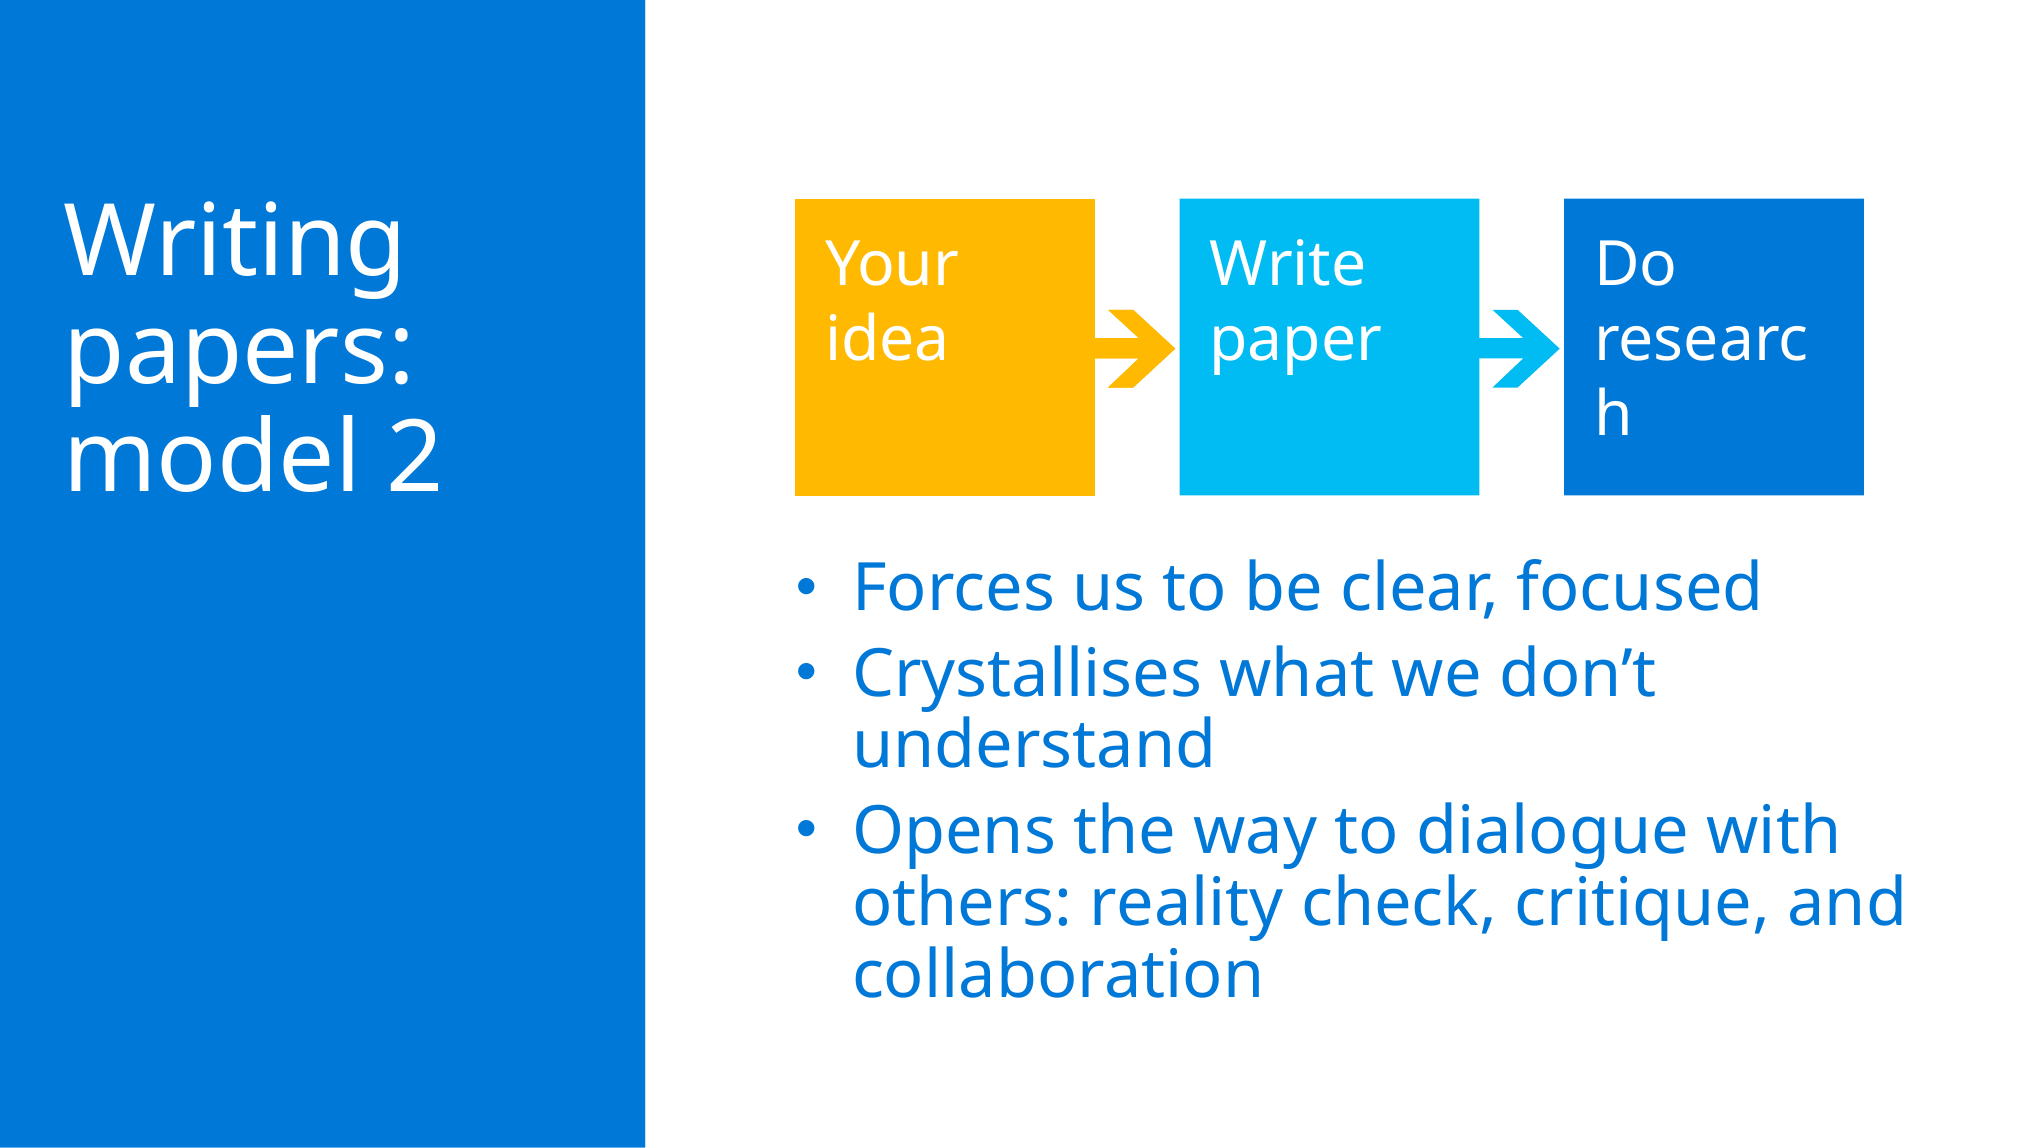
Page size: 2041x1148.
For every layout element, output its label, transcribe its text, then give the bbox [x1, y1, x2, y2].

text_box [1069, 309, 1176, 388]
text_box [0, 0, 646, 1148]
text_box Write paper [1179, 198, 1480, 496]
text_box Do research [1563, 198, 1865, 496]
text_box [1453, 309, 1560, 388]
list Forces us to be clear, focused Crystallises what we don’t understand Opens the way to dialogue with others: reality check, critique, and collaboration [771, 538, 1966, 1054]
list Writing papers: model 2 [39, 174, 607, 532]
text_box Your idea [794, 198, 1096, 497]
